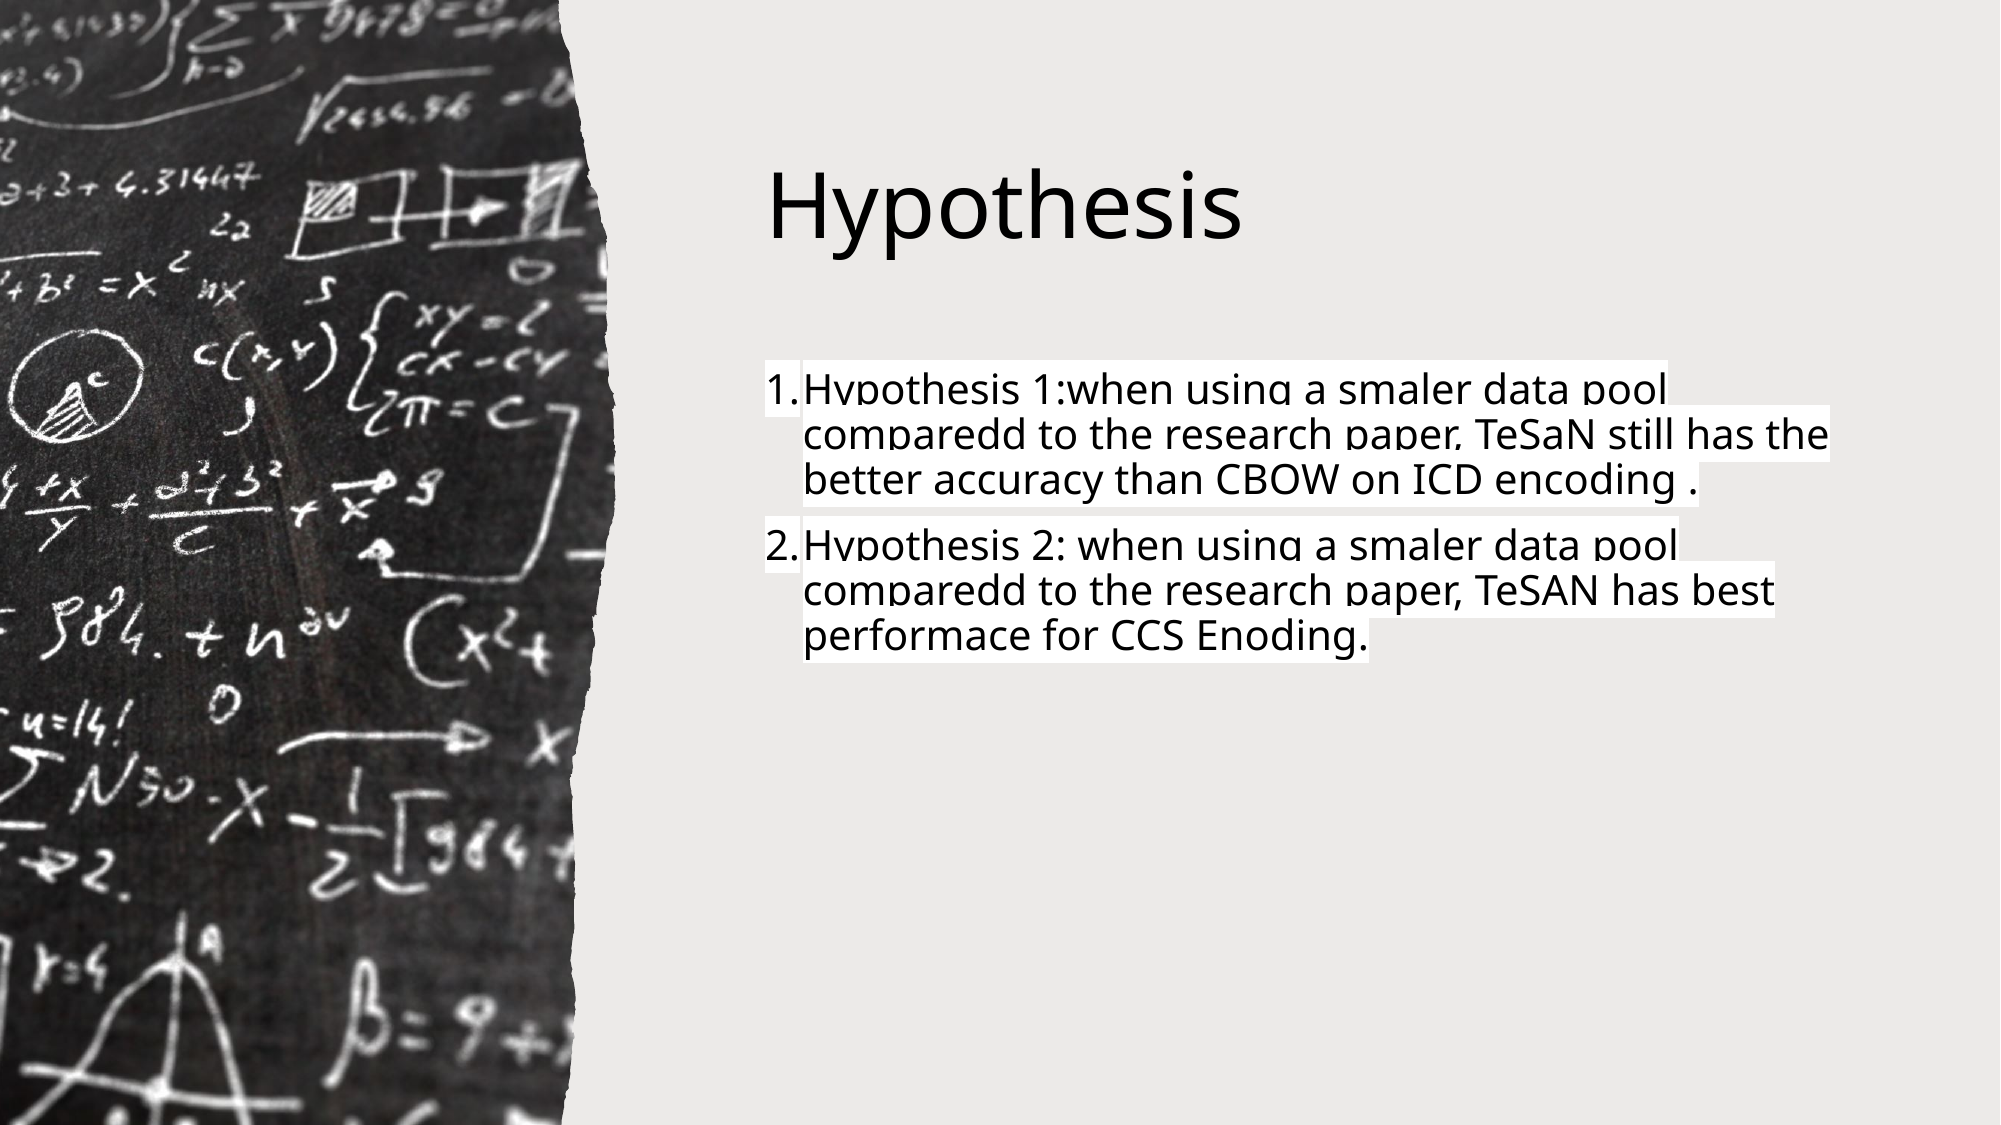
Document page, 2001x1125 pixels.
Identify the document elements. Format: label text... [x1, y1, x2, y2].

picture [0, 0, 617, 1125]
title Hypothesis [750, 98, 1863, 319]
text_box [617, 0, 2000, 1125]
list Hypothesis 1:when using a smaler data pool comparedd to the research paper, TeSaN still has the better accuracy than CBOW on ICD encoding . Hypothesis 2: when using a smaler data pool comparedd to the research paper, TeSAN has best performace for CCS Enoding. [750, 361, 1863, 1002]
